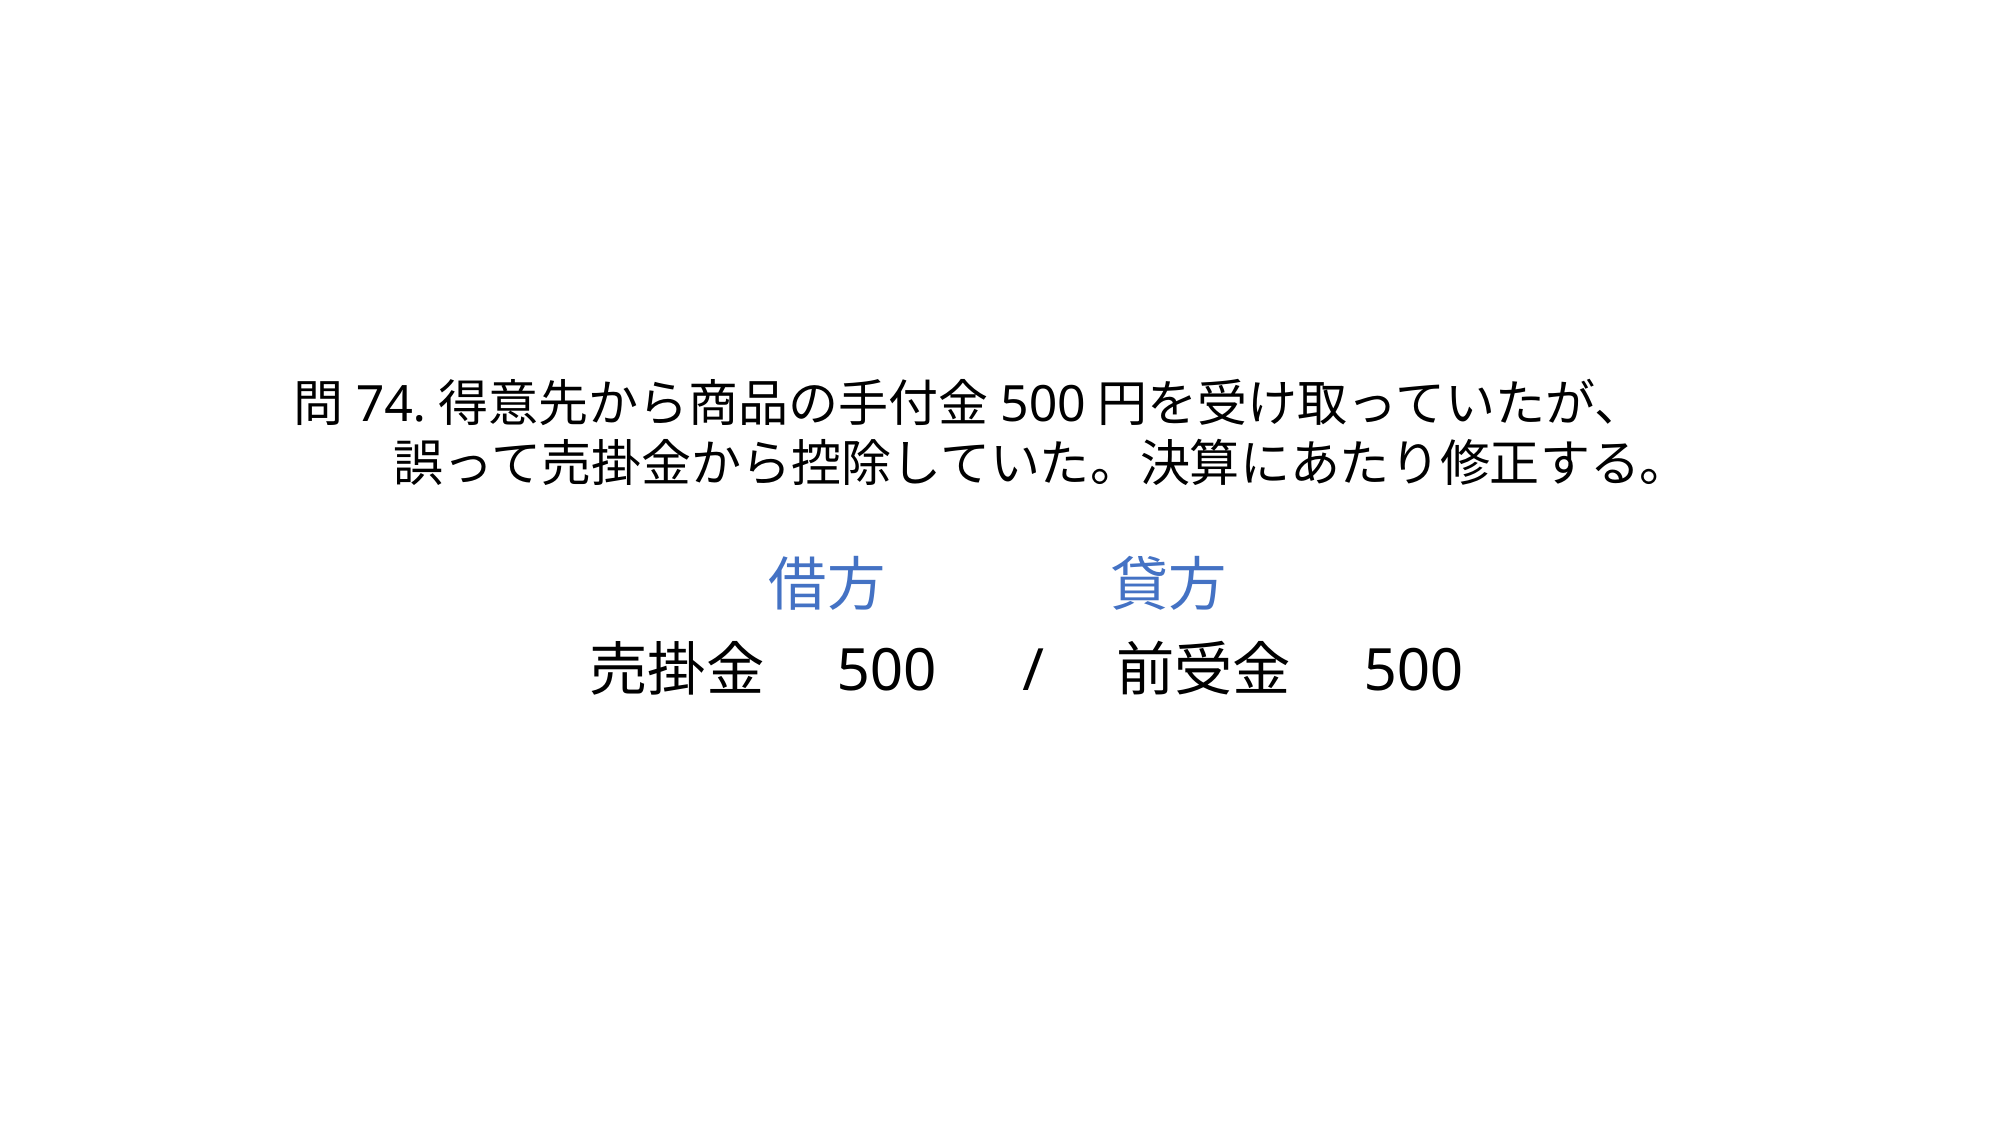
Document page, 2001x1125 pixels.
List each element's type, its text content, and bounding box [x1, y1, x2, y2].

text_box 問74.得意先から商品の手付金500円を受け取っていたが、 誤って売掛金から控除していた。決算にあたり修正する。 [278, 363, 1748, 499]
text_box 売掛金 500 / 前受金 500 [574, 625, 1544, 710]
text_box 借方 [754, 539, 928, 624]
text_box 貸方 [1095, 539, 1270, 624]
